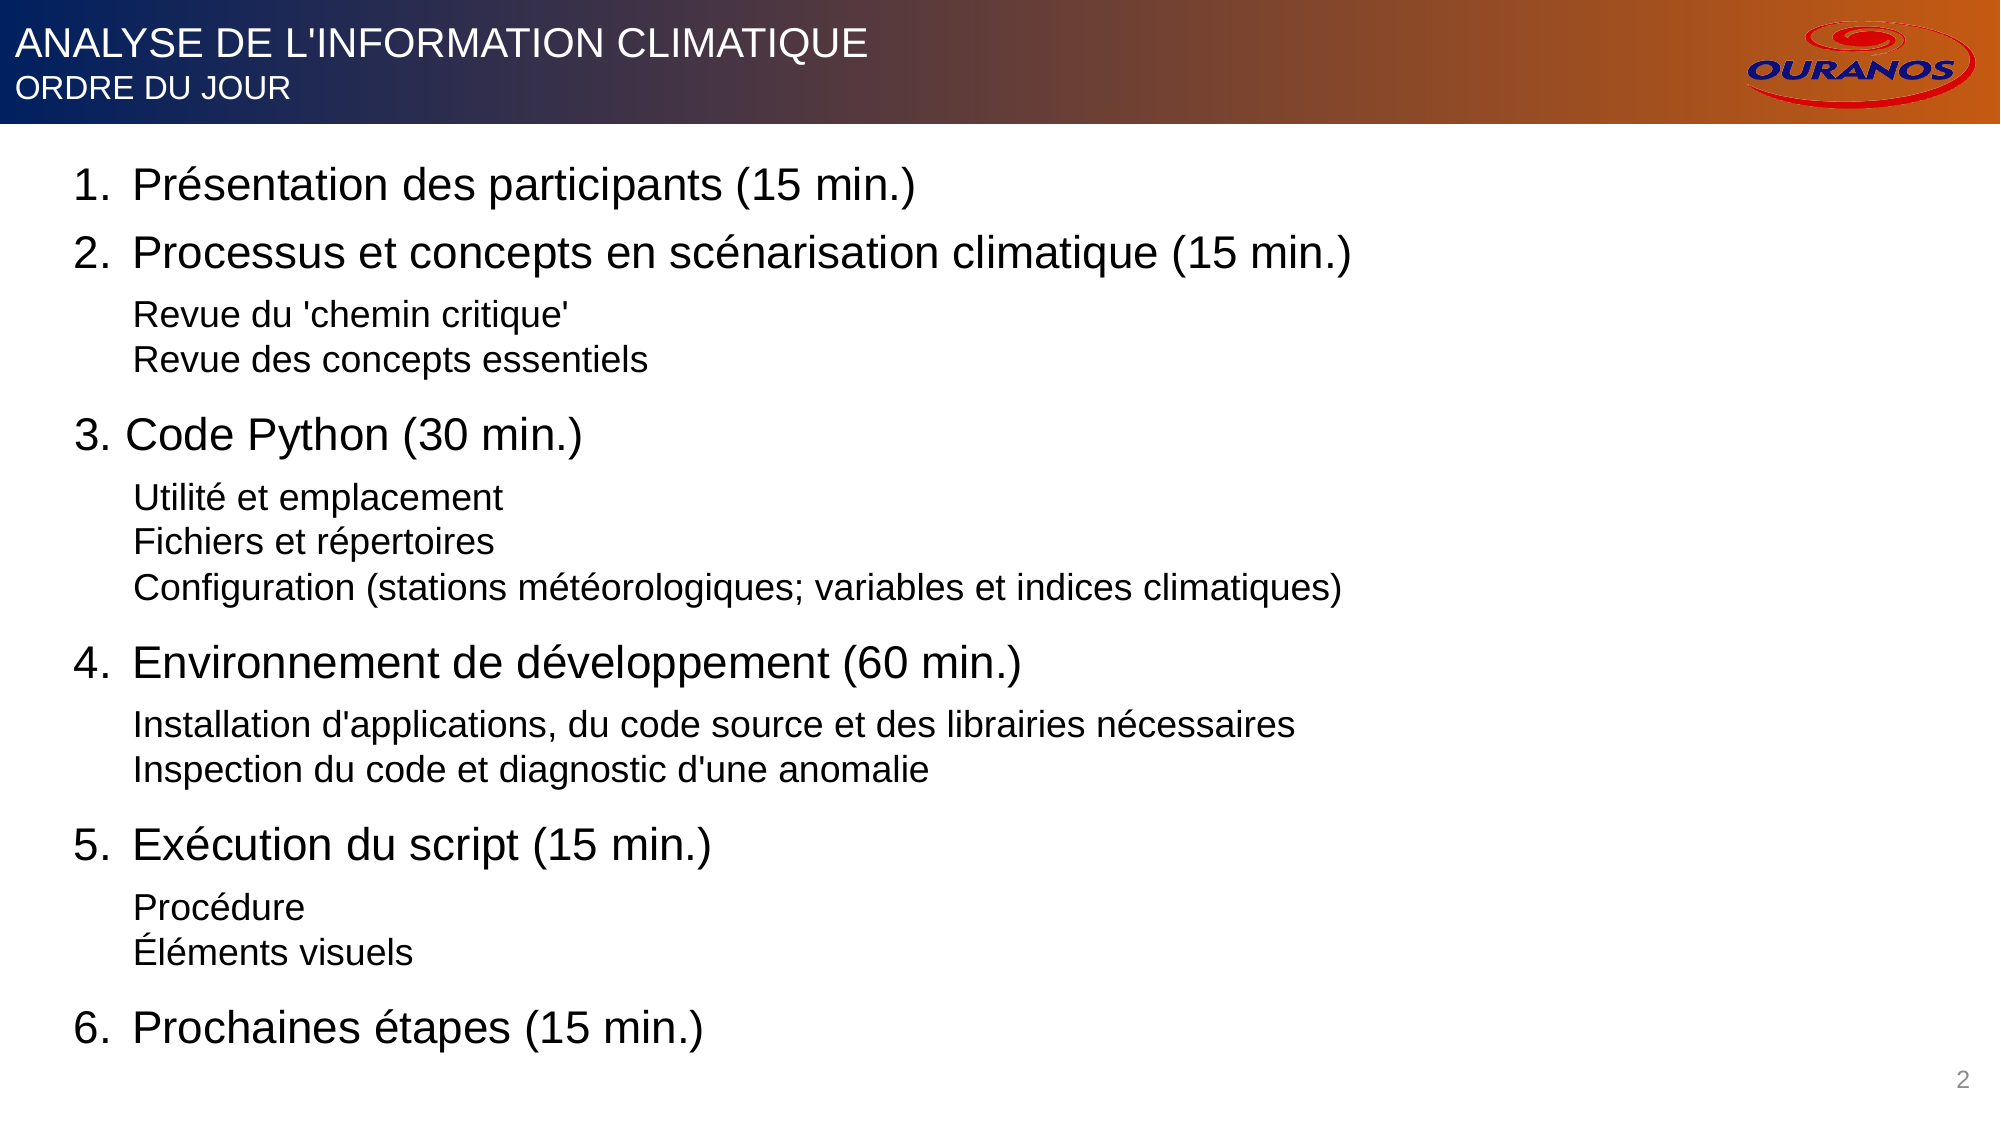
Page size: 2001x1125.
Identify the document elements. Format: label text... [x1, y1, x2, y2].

text_box 1. Présentation des participants (15 min.) 2. Processus et concepts en scénarisation climatique (15 min.) Revue du 'chemin critique' Revue des concepts essentiels 3. Code Python (30 min.) Utilité et emplacement Fichiers et répertoires Configuration (stations météorologiques; variables et indices climatiques) 4. Environnement de développement (60 min.) Installation d'applications, du code source et des librairies nécessaires Inspection du code et diagnostic d'une anomalie 5. Exécution du script (15 min.) Procédure Éléments visuels 6. Prochaines étapes (15 min.) [58, 147, 1995, 1060]
text_box ANALYSE DE L'INFORMATION CLIMATIQUE Ordre du jour [0, 0, 2000, 124]
slide_number 2 [1535, 1048, 1986, 1109]
picture [1741, 14, 1981, 117]
